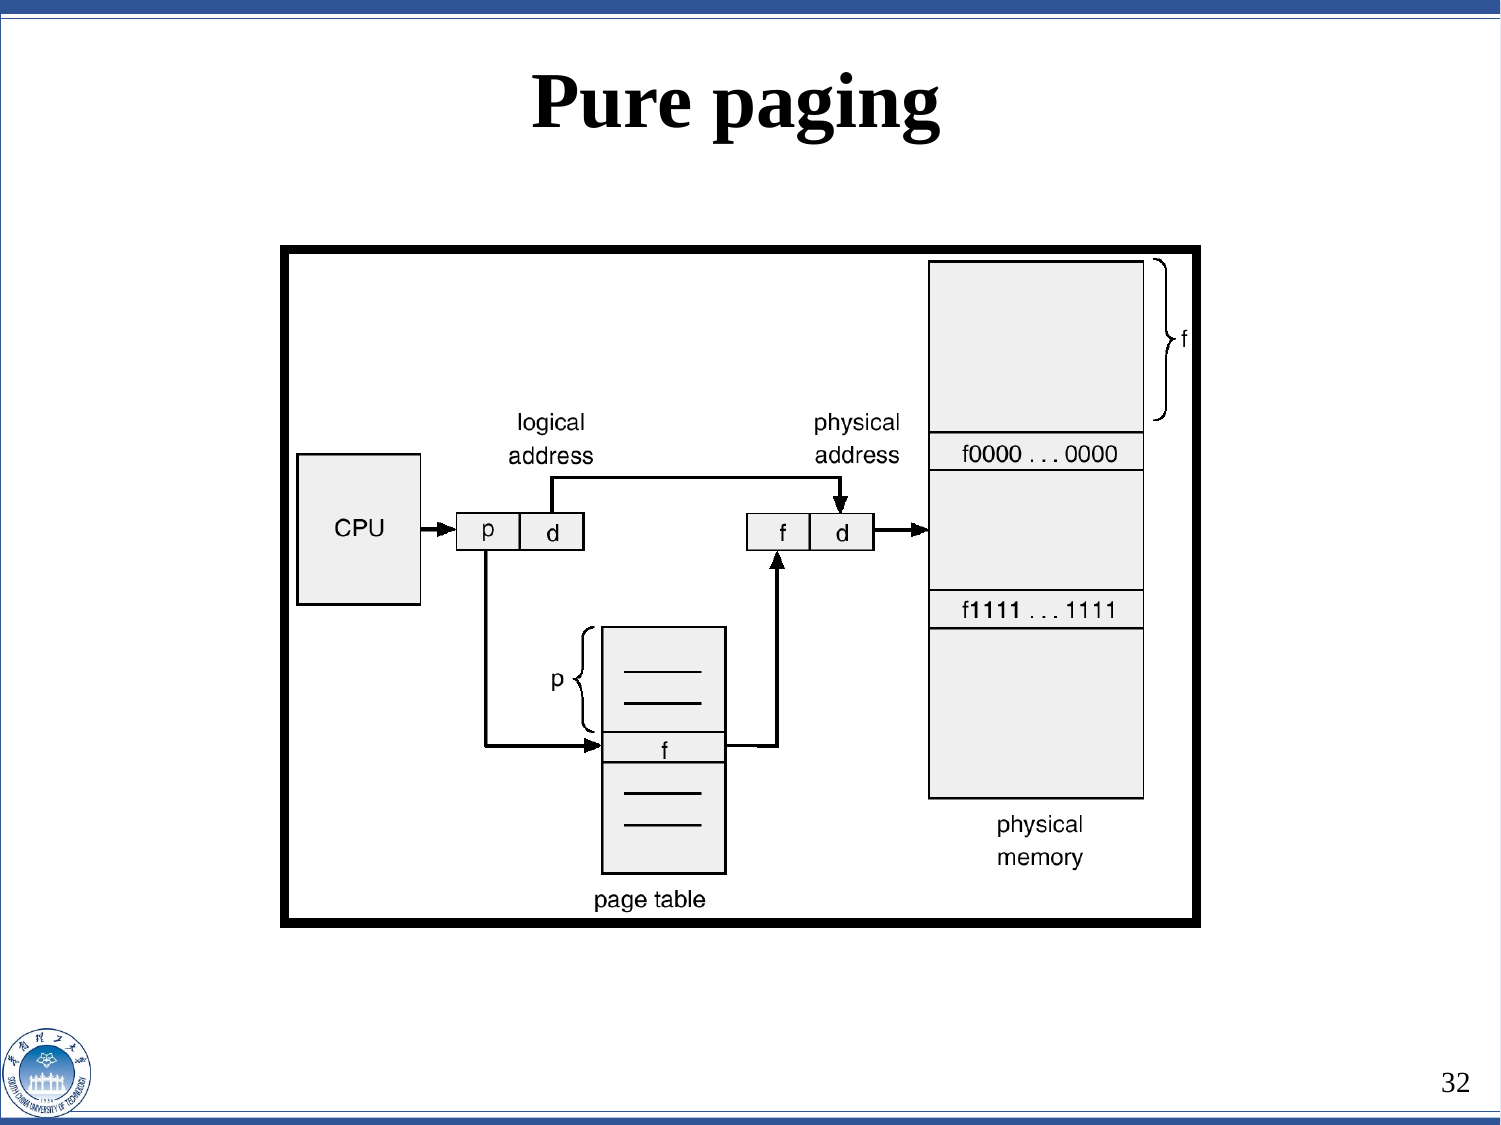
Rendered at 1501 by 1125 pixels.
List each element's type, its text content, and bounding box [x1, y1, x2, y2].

picture [288, 253, 1193, 919]
text_box 32 [1416, 1056, 1486, 1123]
picture [2, 1028, 91, 1117]
title Pure paging [99, 17, 1394, 188]
